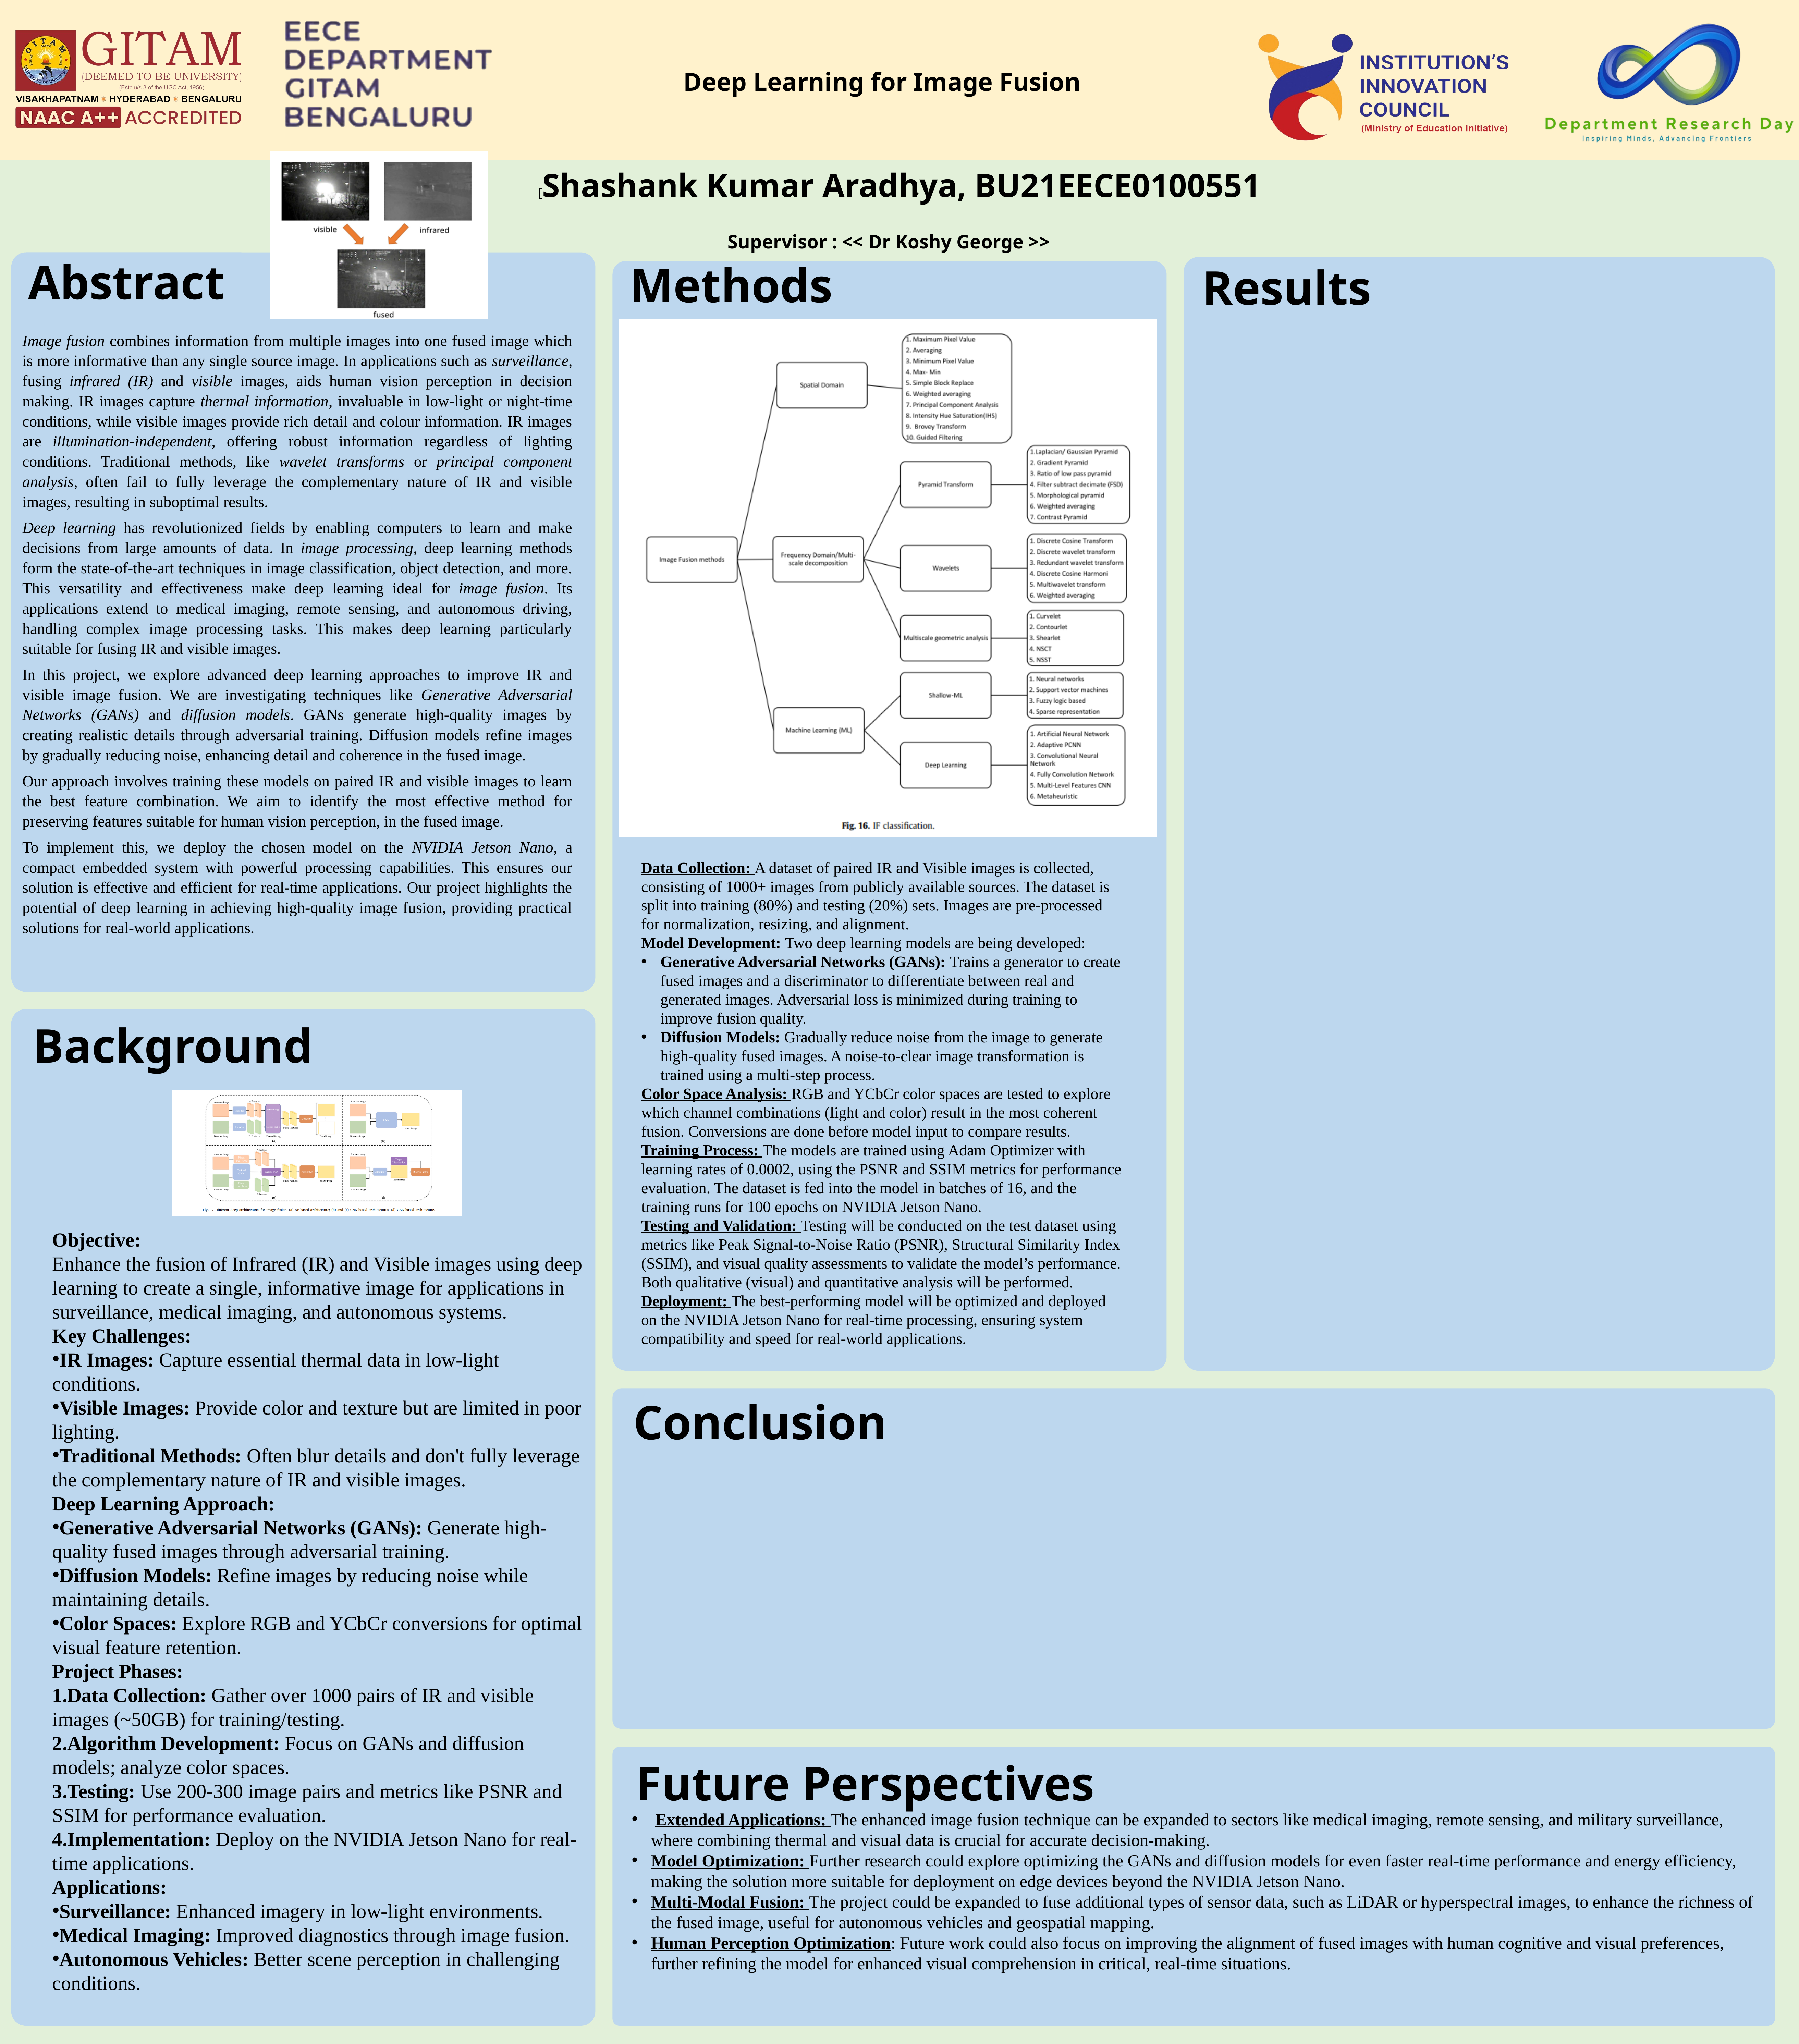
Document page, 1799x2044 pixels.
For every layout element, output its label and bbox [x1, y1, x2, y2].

picture [619, 319, 1157, 837]
picture [172, 1090, 462, 1216]
picture [1257, 18, 1799, 144]
picture [270, 151, 488, 319]
picture [280, 12, 498, 131]
text_box [0, 0, 1799, 2044]
